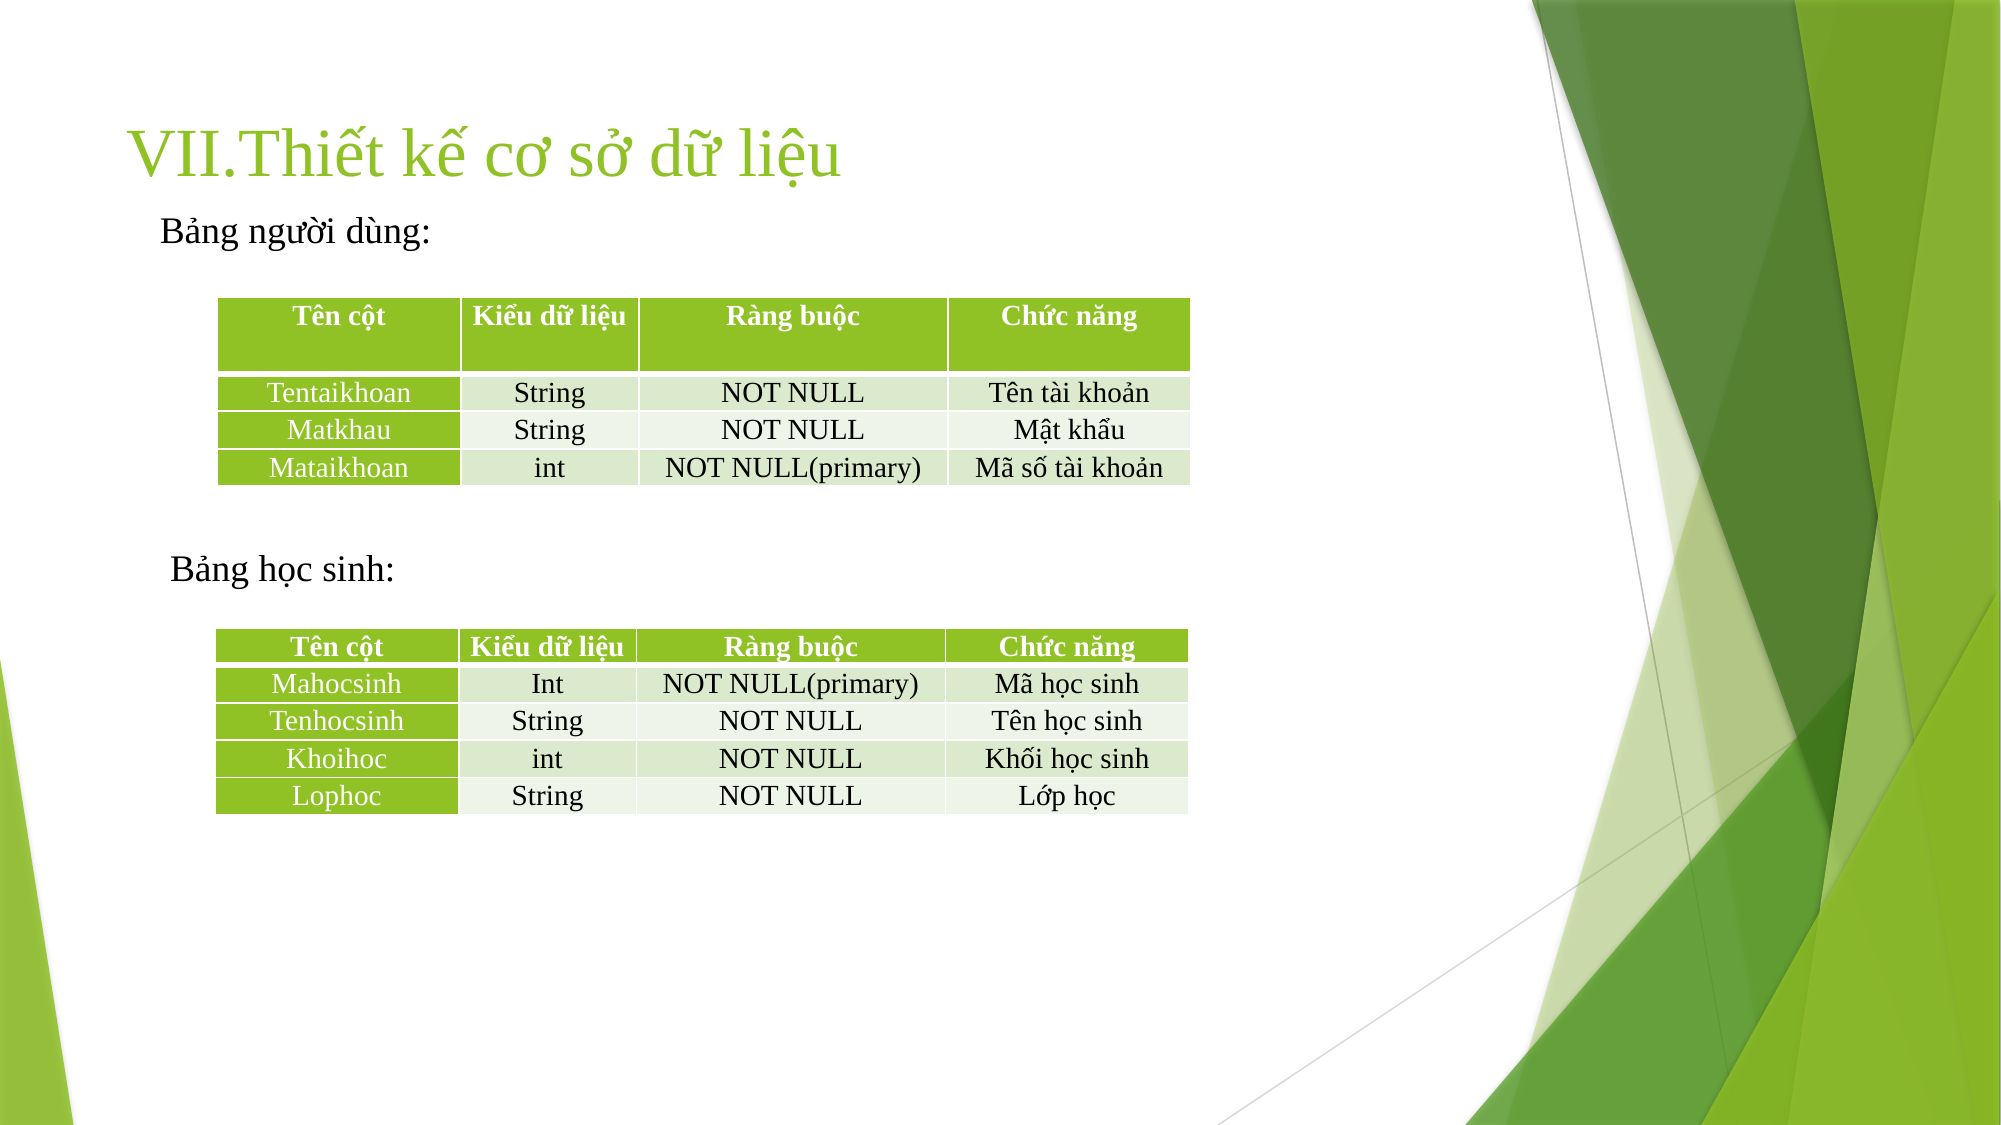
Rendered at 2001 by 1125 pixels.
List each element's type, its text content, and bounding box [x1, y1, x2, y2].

title VII.Thiết kế cơ sở dữ liệu [111, 99, 1522, 199]
table_cell Mật khẩu [949, 412, 1190, 448]
table_cell Mã số tài khoản [949, 450, 1190, 485]
table_cell NOT NULL [640, 412, 947, 448]
table_cell int [462, 450, 638, 485]
table_header Ràng buộc [640, 298, 947, 371]
table_cell Mataikhoan [218, 450, 460, 485]
table_cell NOT NULL [637, 704, 945, 739]
table_header Kiểu dữ liệu [462, 298, 638, 371]
table_cell String [462, 377, 638, 410]
text_box Bảng người dùng: [144, 198, 447, 259]
table_cell Lophoc [216, 778, 458, 814]
table_cell Khối học sinh [946, 741, 1188, 777]
table_cell NOT NULL [637, 778, 945, 814]
table_cell NOT NULL(primary) [640, 450, 947, 485]
table_cell Tenhocsinh [216, 704, 458, 739]
table_cell Khoihoc [216, 741, 458, 777]
table_cell String [462, 412, 638, 448]
table_header Tên cột [218, 298, 460, 371]
table_cell NOT NULL [637, 741, 945, 777]
table_cell String [460, 778, 636, 814]
table_cell Lớp học [946, 778, 1188, 814]
table_header Chức năng [949, 298, 1190, 371]
table_cell Tên tài khoản [949, 377, 1190, 410]
text_box Bảng học sinh: [155, 536, 411, 597]
text_box [215, 627, 2000, 703]
table_cell String [460, 704, 636, 739]
table_cell Tentaikhoan [218, 377, 460, 410]
table_cell Matkhau [218, 412, 460, 448]
table_cell NOT NULL [640, 377, 947, 410]
table_cell Tên học sinh [946, 704, 1188, 739]
table_cell int [460, 741, 636, 777]
